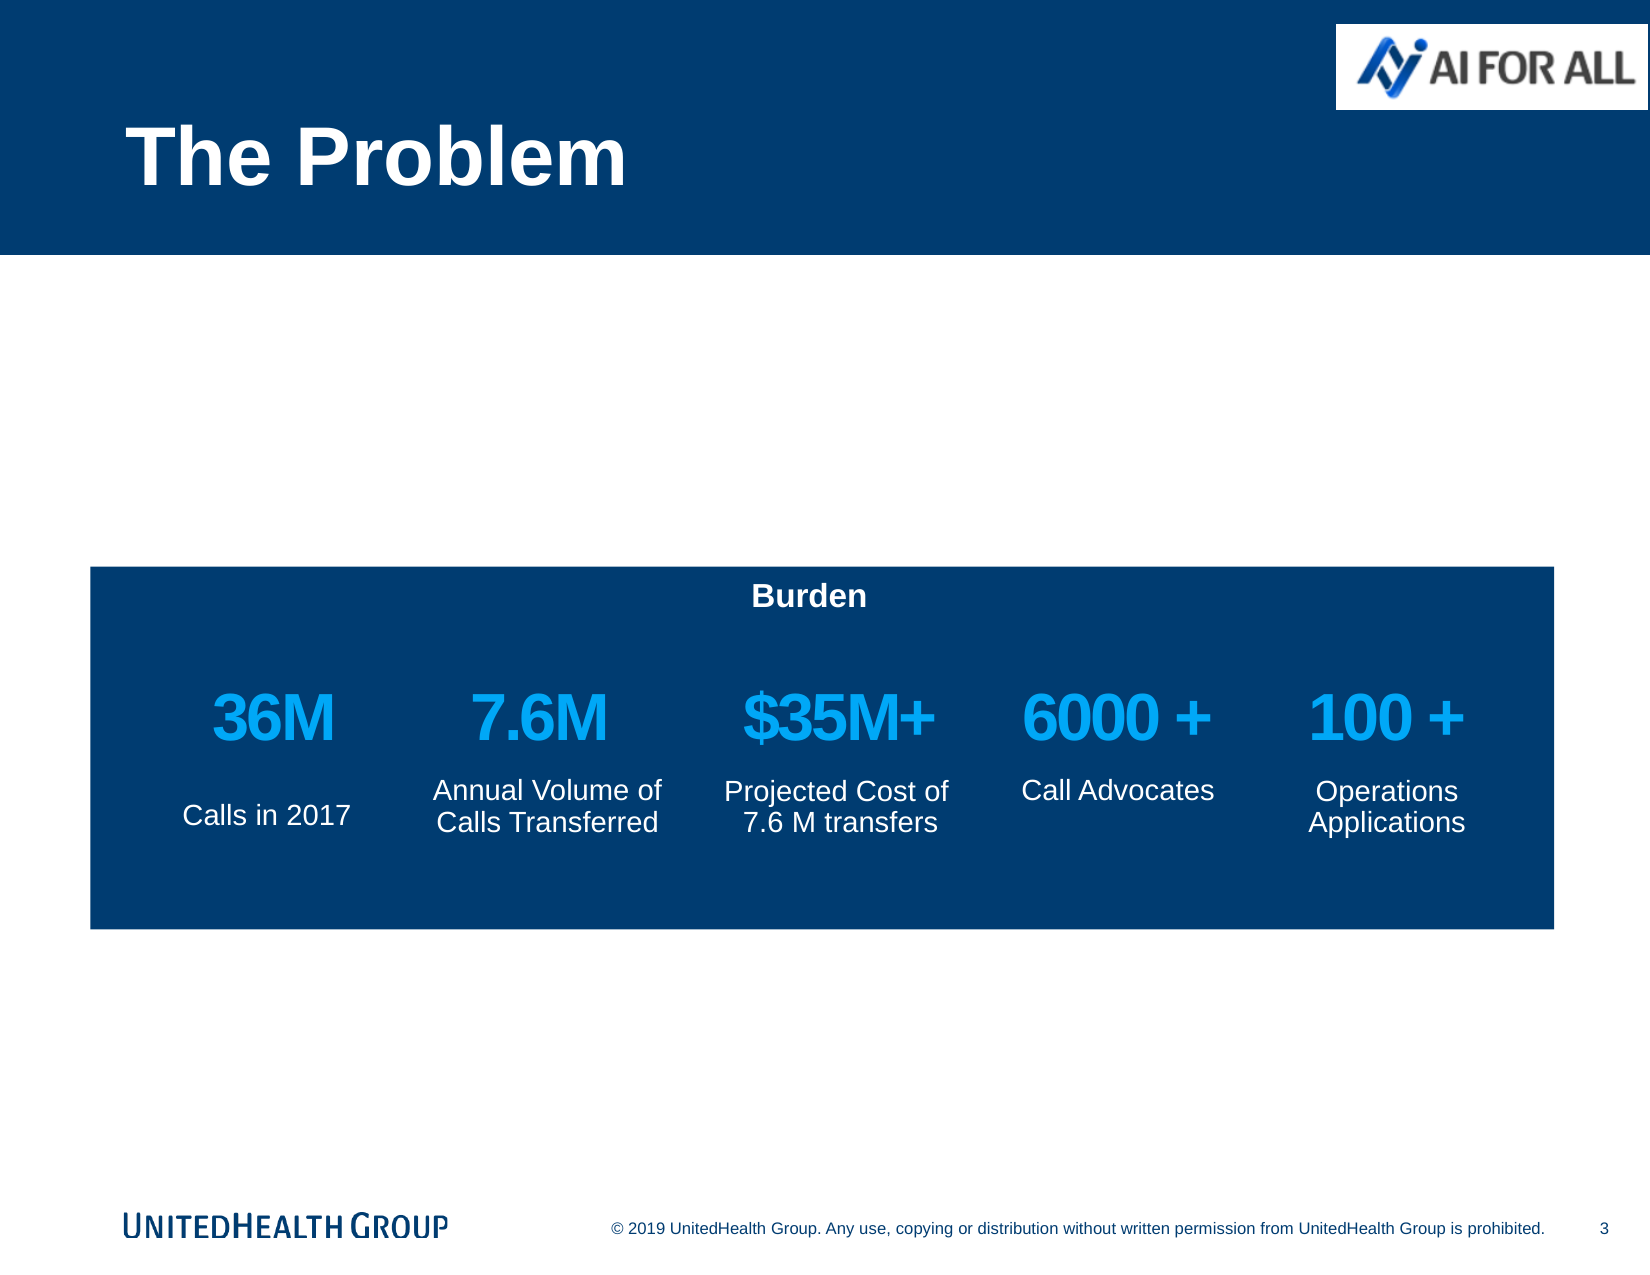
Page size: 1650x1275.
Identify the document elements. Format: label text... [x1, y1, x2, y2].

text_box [412, 695, 684, 839]
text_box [159, 686, 391, 833]
text_box [90, 566, 1555, 930]
slide_number 3 [1562, 1211, 1610, 1238]
title The Problem [124, 93, 1568, 212]
picture [1335, 24, 1648, 110]
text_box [998, 682, 1239, 808]
text_box Burden [697, 566, 922, 622]
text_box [705, 679, 976, 840]
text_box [1260, 695, 1515, 839]
